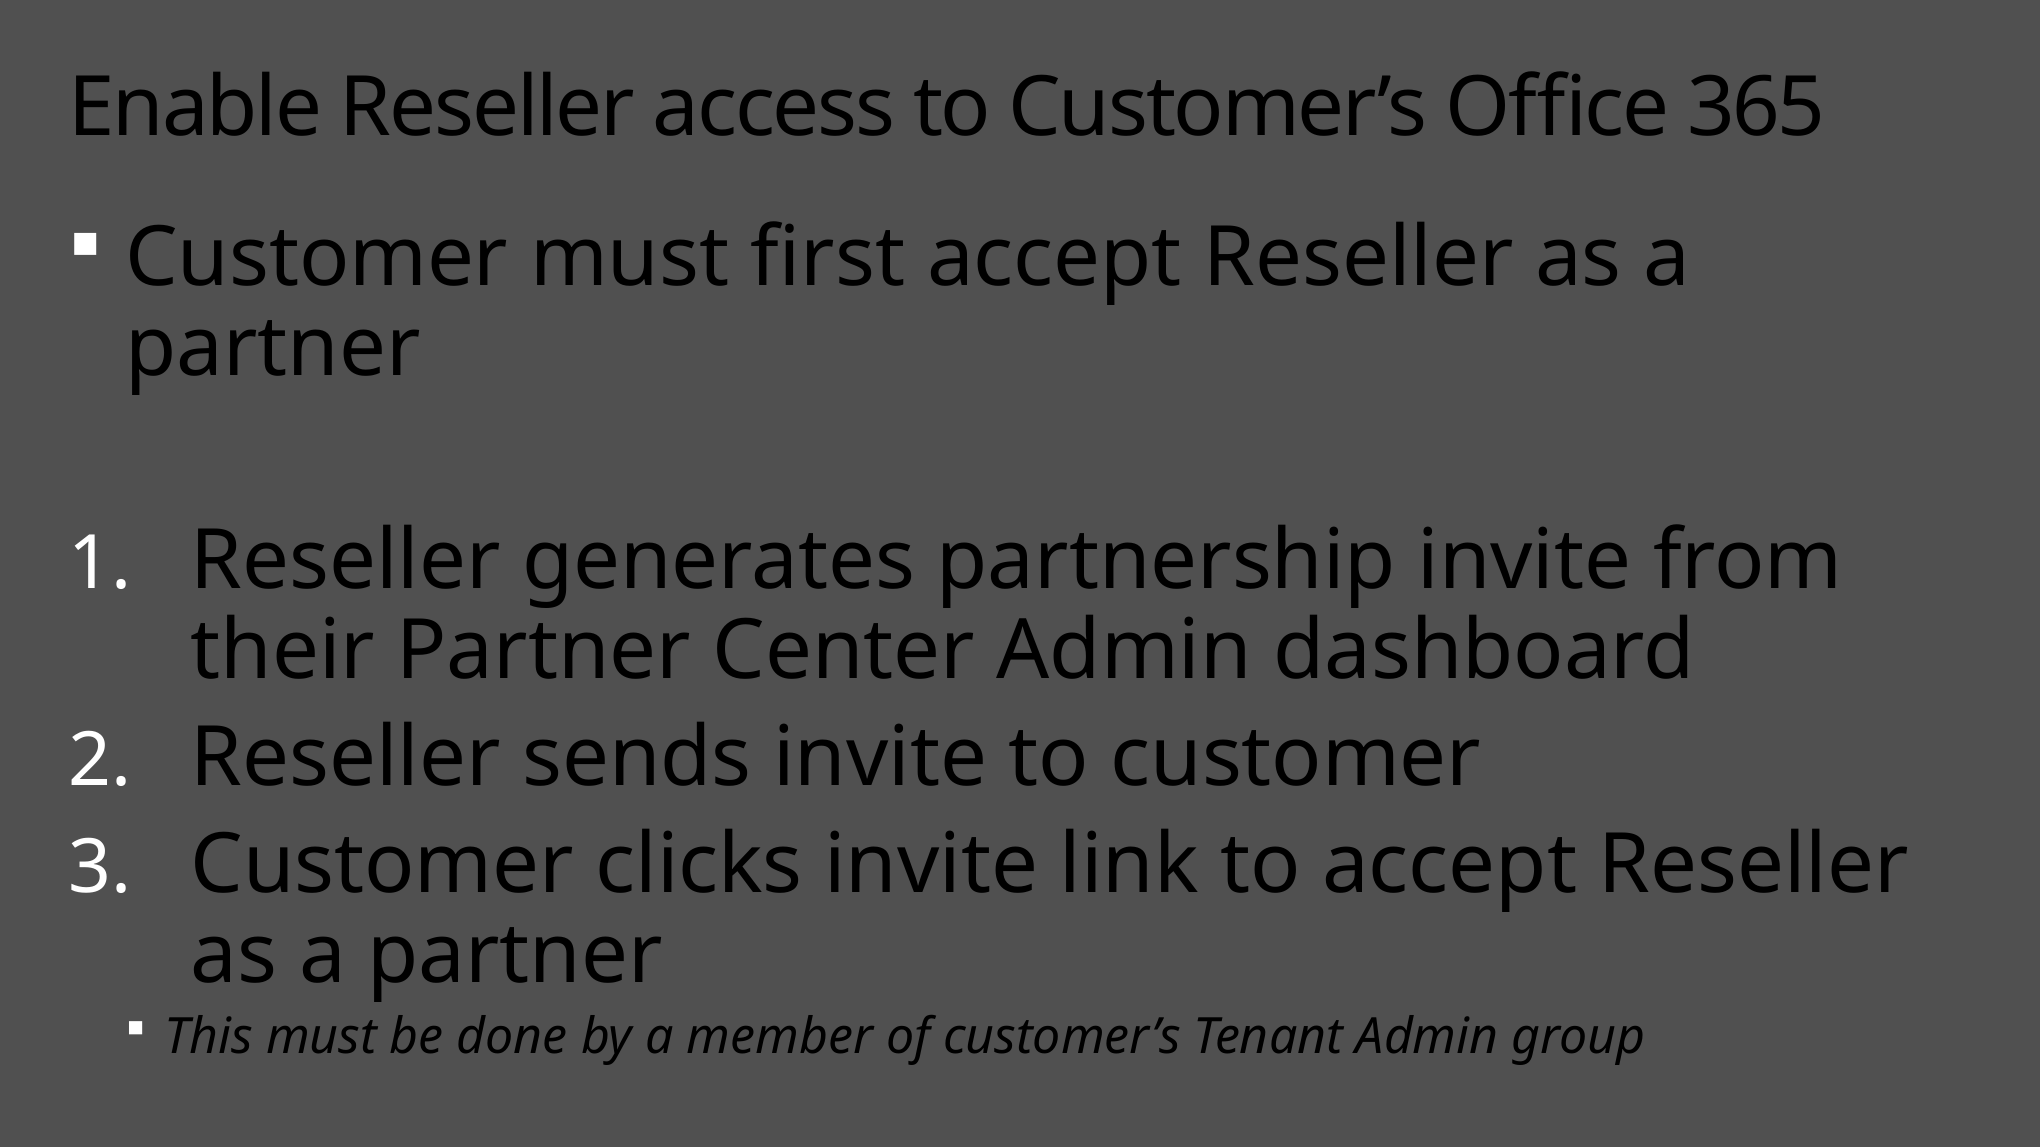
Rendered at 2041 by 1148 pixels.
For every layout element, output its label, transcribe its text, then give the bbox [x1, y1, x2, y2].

list Customer must first accept Reseller as a partner Reseller generates partnership invite from their Partner Center Admin dashboard Reseller sends invite to customer Customer clicks invite link to accept Reseller as a partner This must be done by a member of customer’s Tenant Admin group [45, 199, 1996, 1013]
title Enable Reseller access to Customer’s Office 365 [45, 48, 1996, 199]
